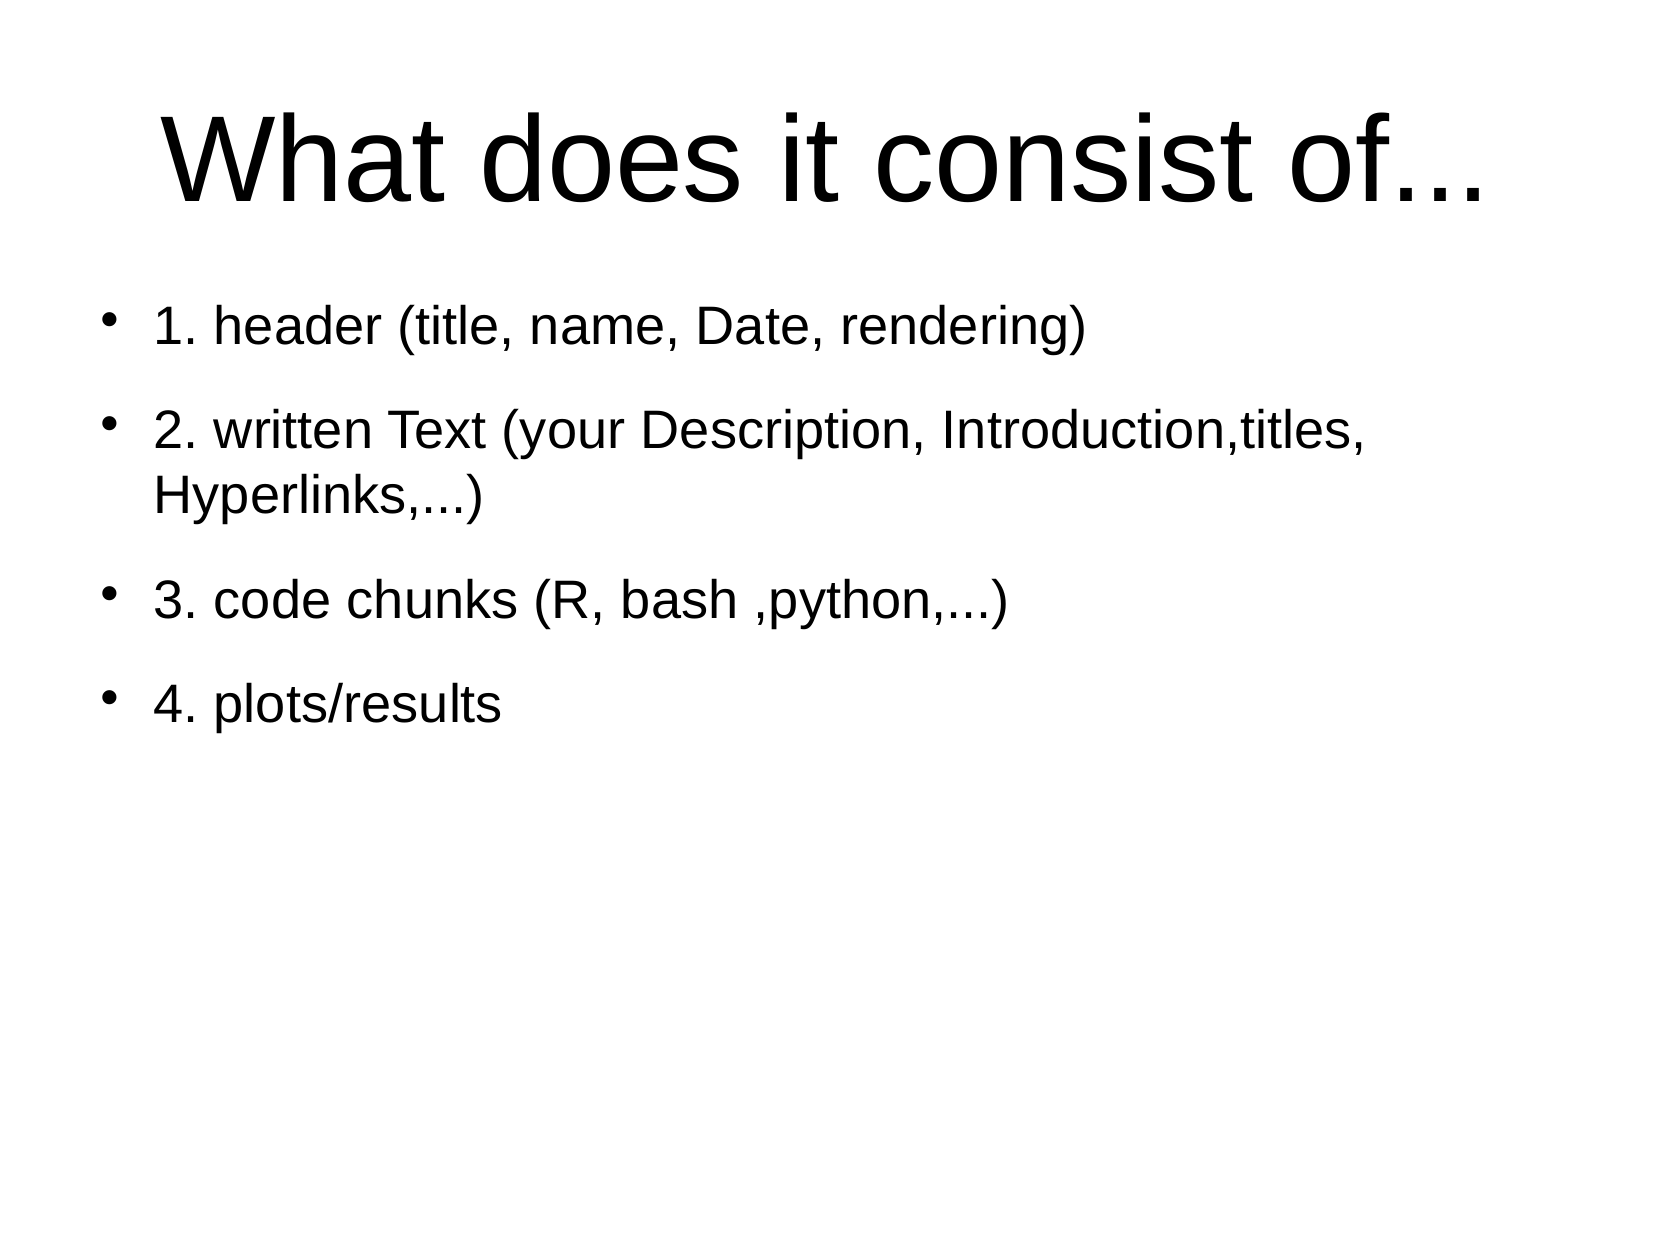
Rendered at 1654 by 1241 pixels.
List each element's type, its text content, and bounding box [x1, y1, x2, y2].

text_box 1. header (title, name, Date, rendering) 2. written Text (your Description, Introduction,titles, Hyperlinks,...) 3. code chunks (R, bash ,python,...) 4. plots/results [82, 290, 1571, 1010]
text_box What does it consist of... [82, 49, 1571, 257]
